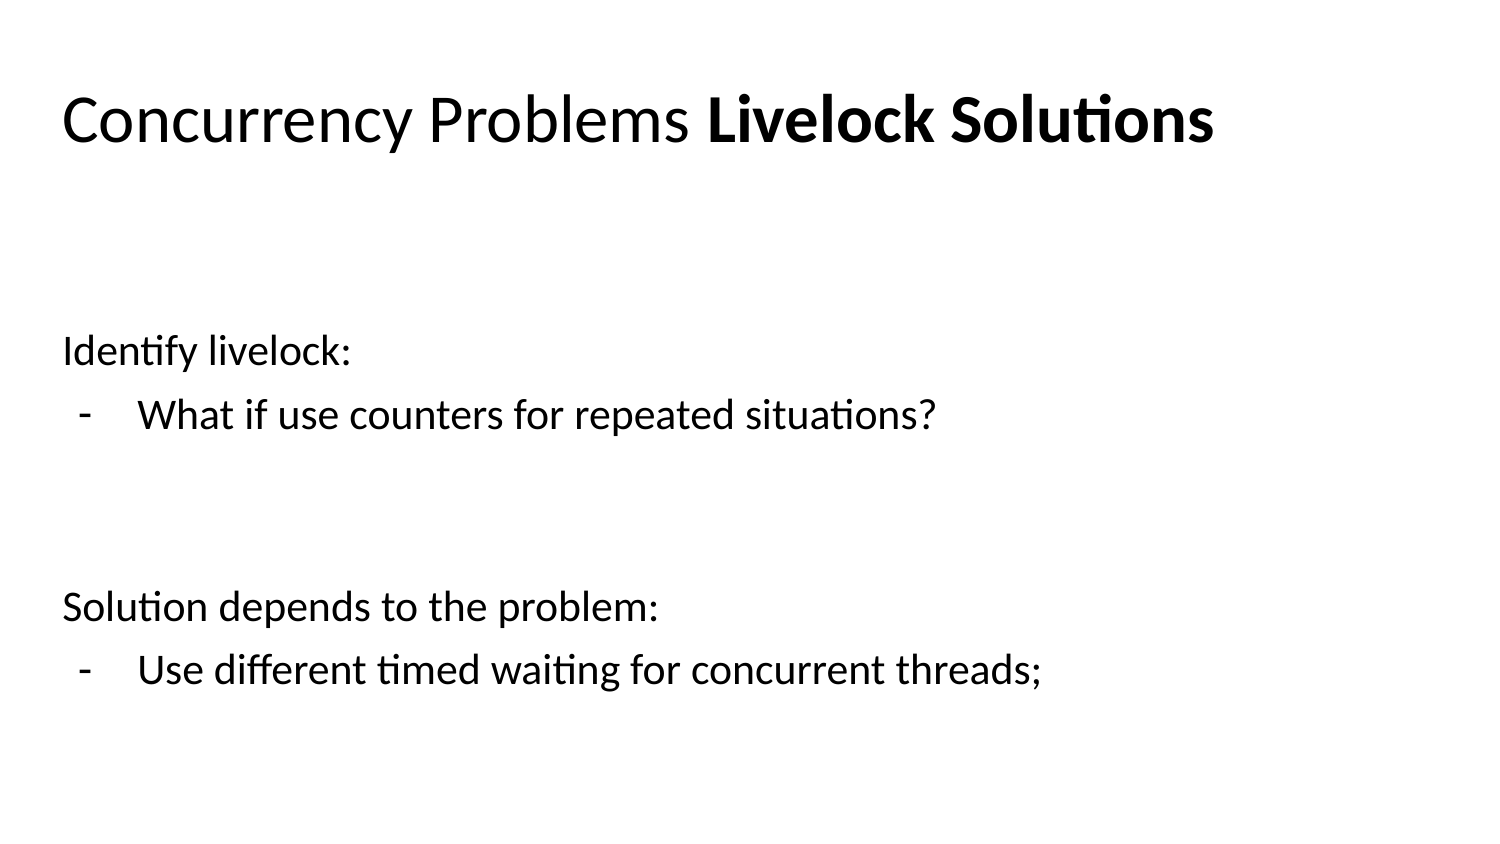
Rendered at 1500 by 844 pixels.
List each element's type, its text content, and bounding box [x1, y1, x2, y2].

list Identify livelock: What if use counters for repeated situations? Solution depends to the problem: Use different timed waiting for concurrent threads; [51, 189, 1449, 750]
title Concurrency Problems Livelock Solutions [51, 72, 1449, 167]
